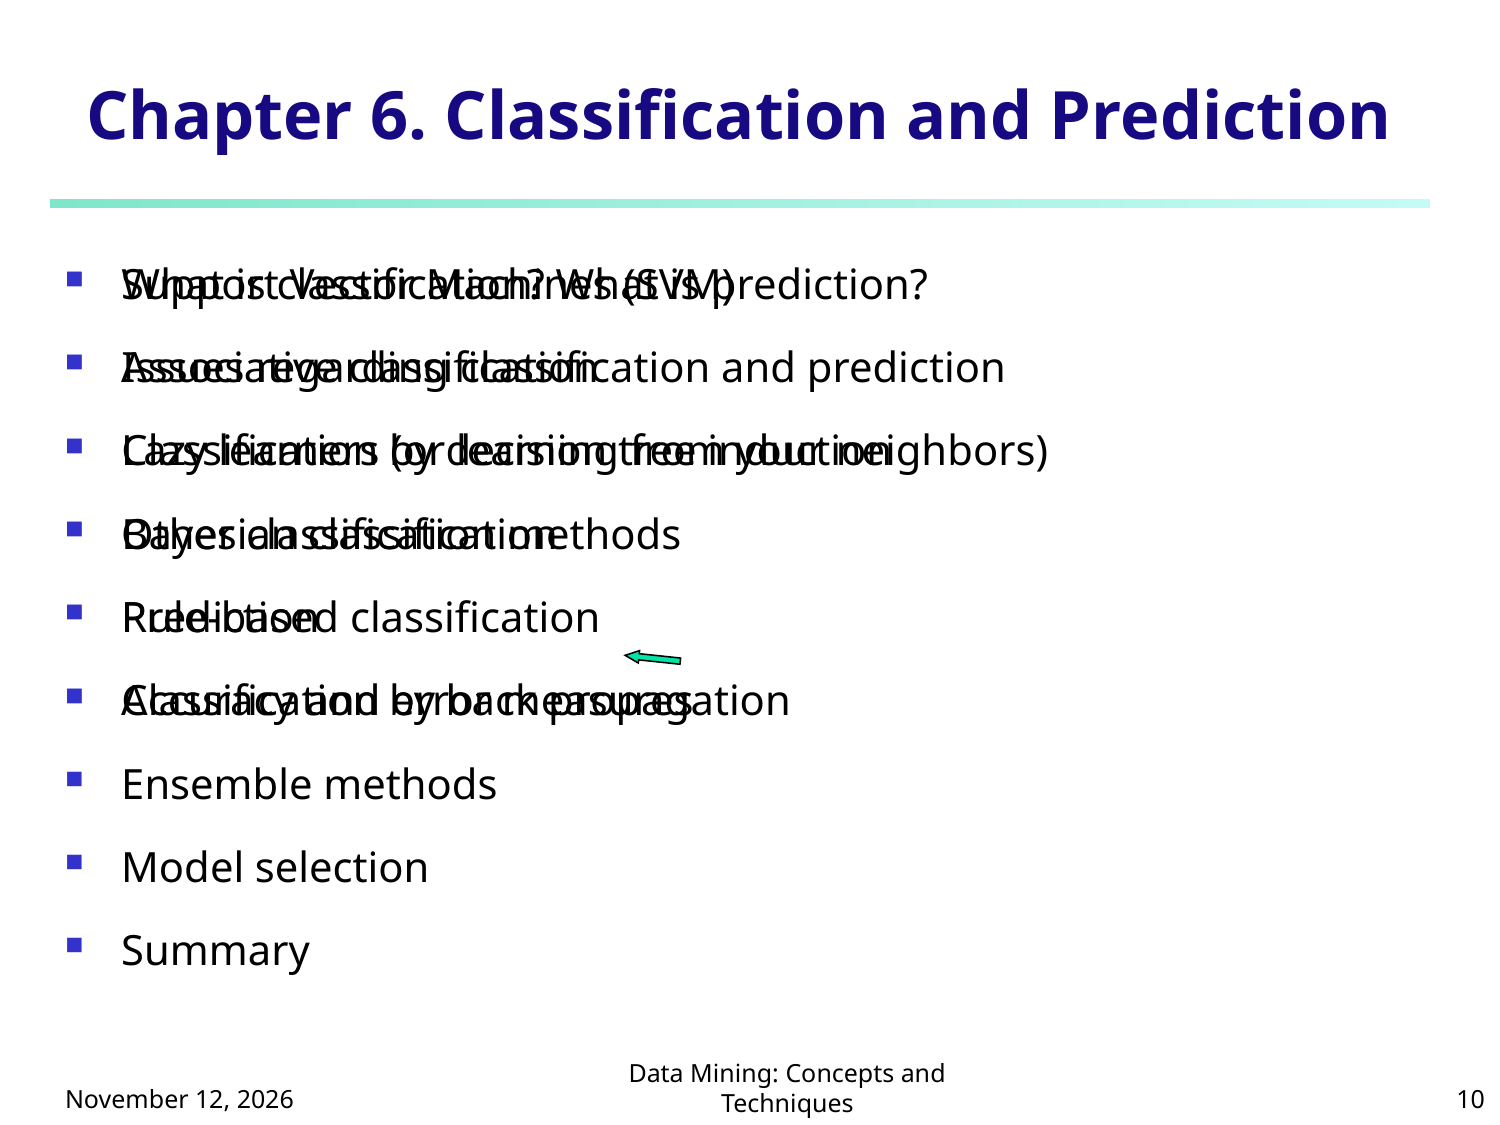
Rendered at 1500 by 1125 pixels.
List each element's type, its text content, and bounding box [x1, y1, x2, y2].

list Support Vector Machines (SVM) Associative classification Lazy learners (or learning from your neighbors) Other classification methods Prediction Accuracy and error measures Ensemble methods Model selection Summary [49, 224, 1438, 1063]
footer Data Mining: Concepts and Techniques [549, 1063, 1026, 1125]
text_box [625, 650, 681, 665]
slide_number 10 [1187, 1062, 1500, 1125]
title Chapter 6. Classification and Prediction [49, 62, 1429, 163]
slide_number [49, 1063, 363, 1125]
